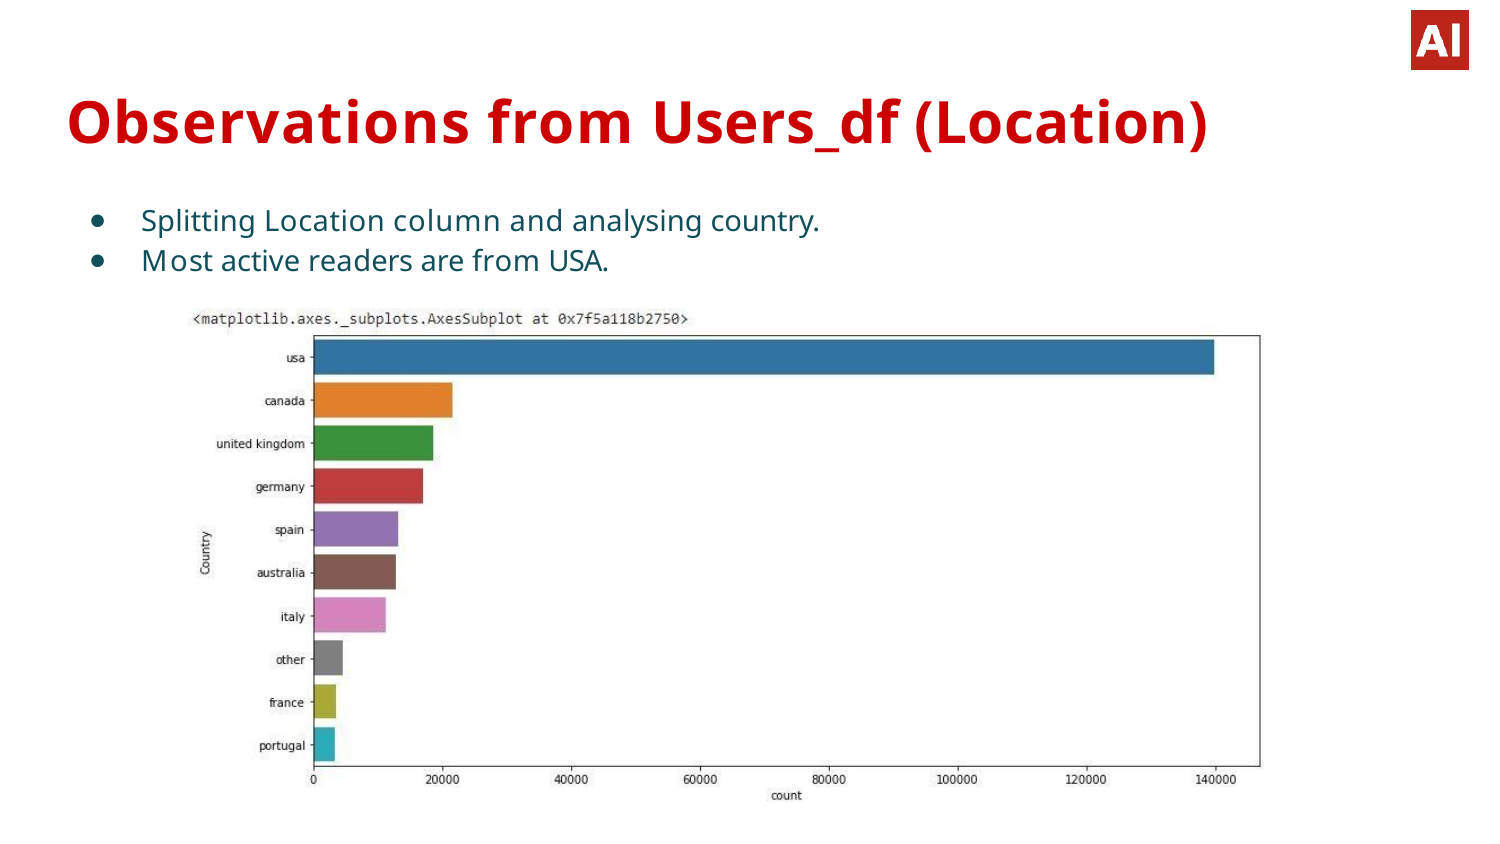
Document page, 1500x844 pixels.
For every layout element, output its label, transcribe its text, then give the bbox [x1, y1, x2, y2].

text_box Splitting Location column and analysing country. Most active readers are from USA. [87, 194, 862, 278]
picture [1411, 10, 1469, 70]
title Observations from Users_df (Location) [64, 83, 1240, 227]
picture [188, 308, 1264, 802]
